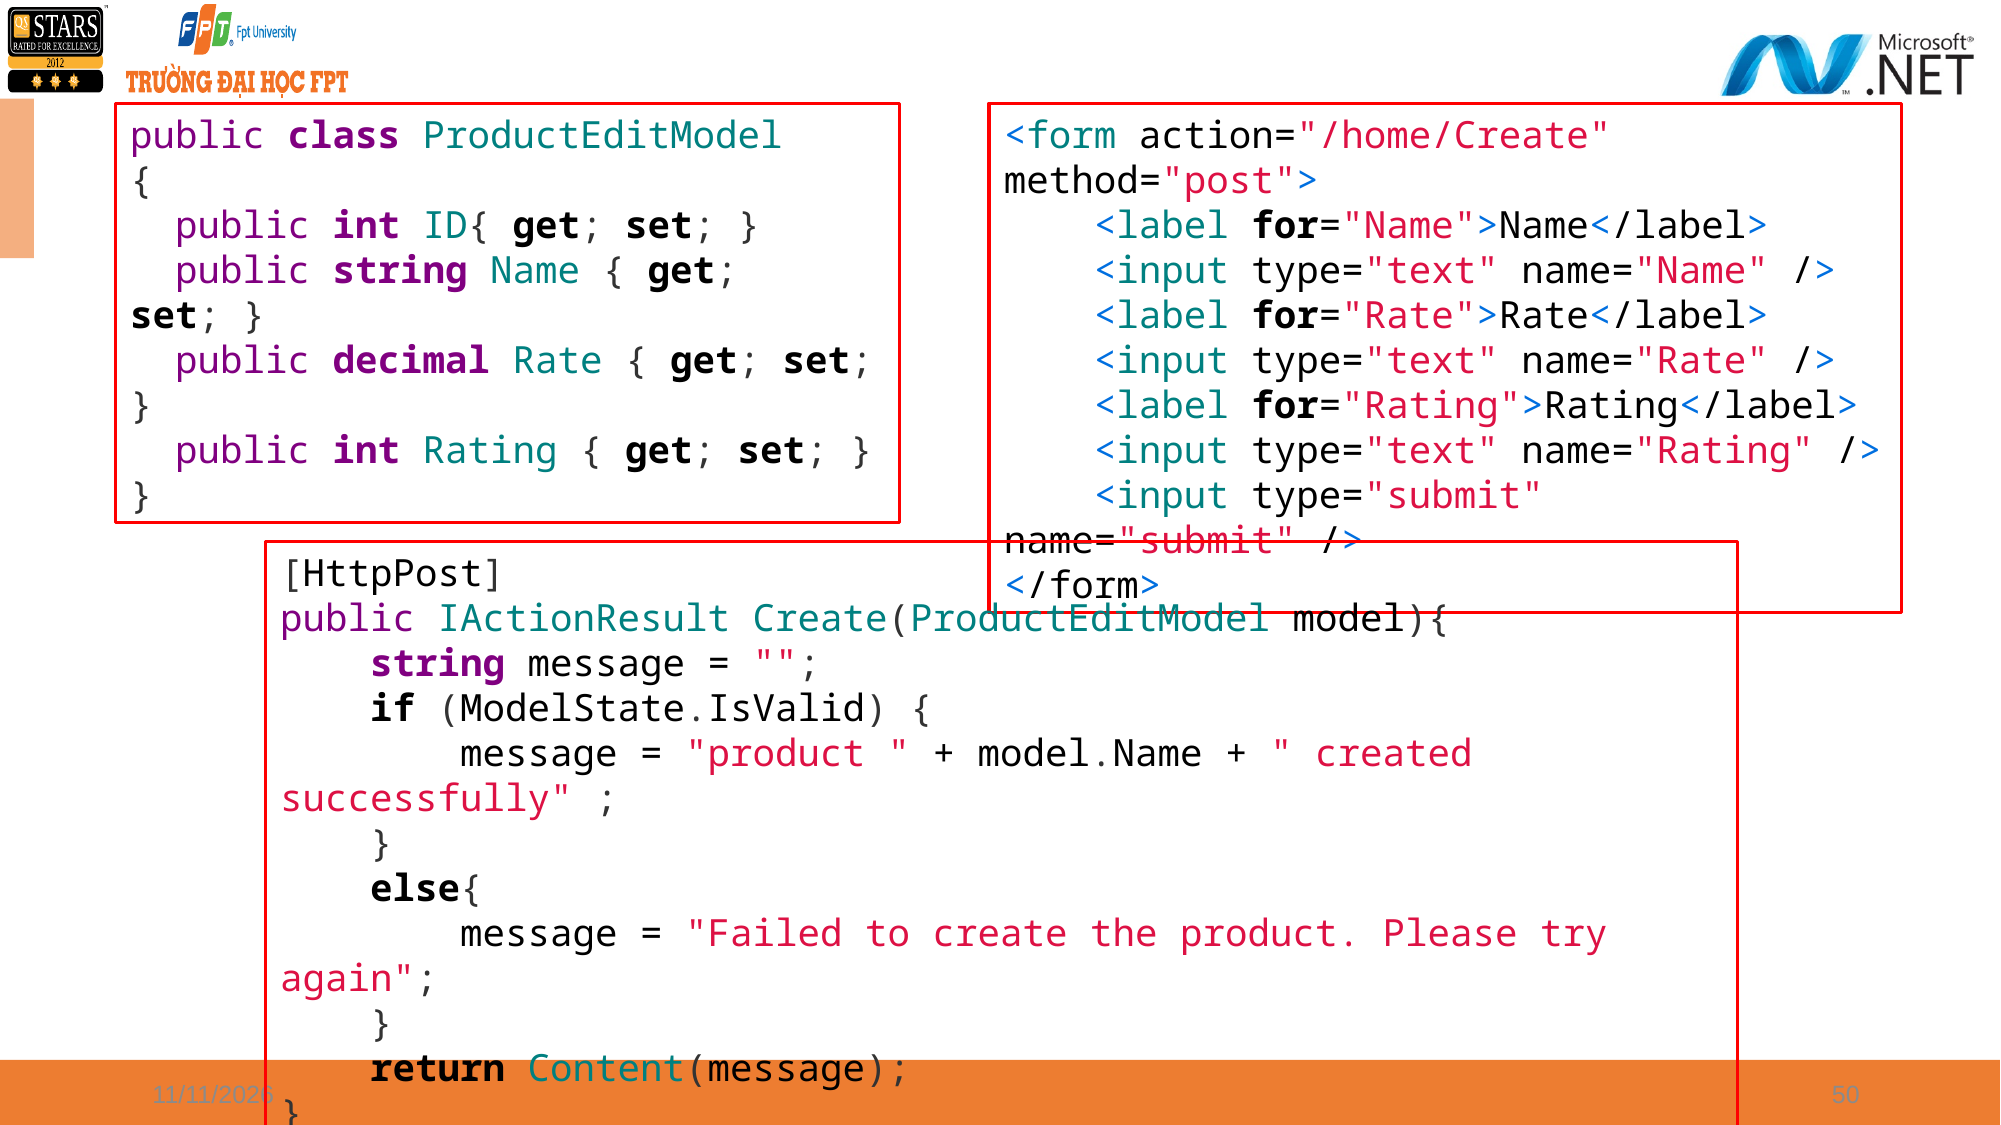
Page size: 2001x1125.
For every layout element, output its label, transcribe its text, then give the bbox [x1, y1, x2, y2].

text_box [HttpPost] public IActionResult Create(ProductEditModel model){ string message = ""; if (ModelState.IsValid) { message = "product " + model.Name + " created successfully" ; } else{ message = "Failed to create the product. Please try again"; } return Content(message); } [265, 541, 1738, 1125]
slide_number 50 [1738, 1063, 1875, 1123]
picture [1685, 0, 2001, 129]
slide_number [137, 1063, 265, 1123]
text_box public class ProductEditModel { public int ID{ get; set; } public string Name { get; set; } public decimal Rate { get; set; } public int Rating { get; set; } } [115, 103, 900, 523]
text_box <form action="/home/Create" method="post"> <label for="Name">Name</label> <input type="text" name="Name" /> <label for="Rate">Rate</label> <input type="text" name="Rate" /> <label for="Rating">Rating</label> <input type="text" name="Rating" /> <input type="submit" name="submit" /> </form> [988, 103, 1902, 613]
